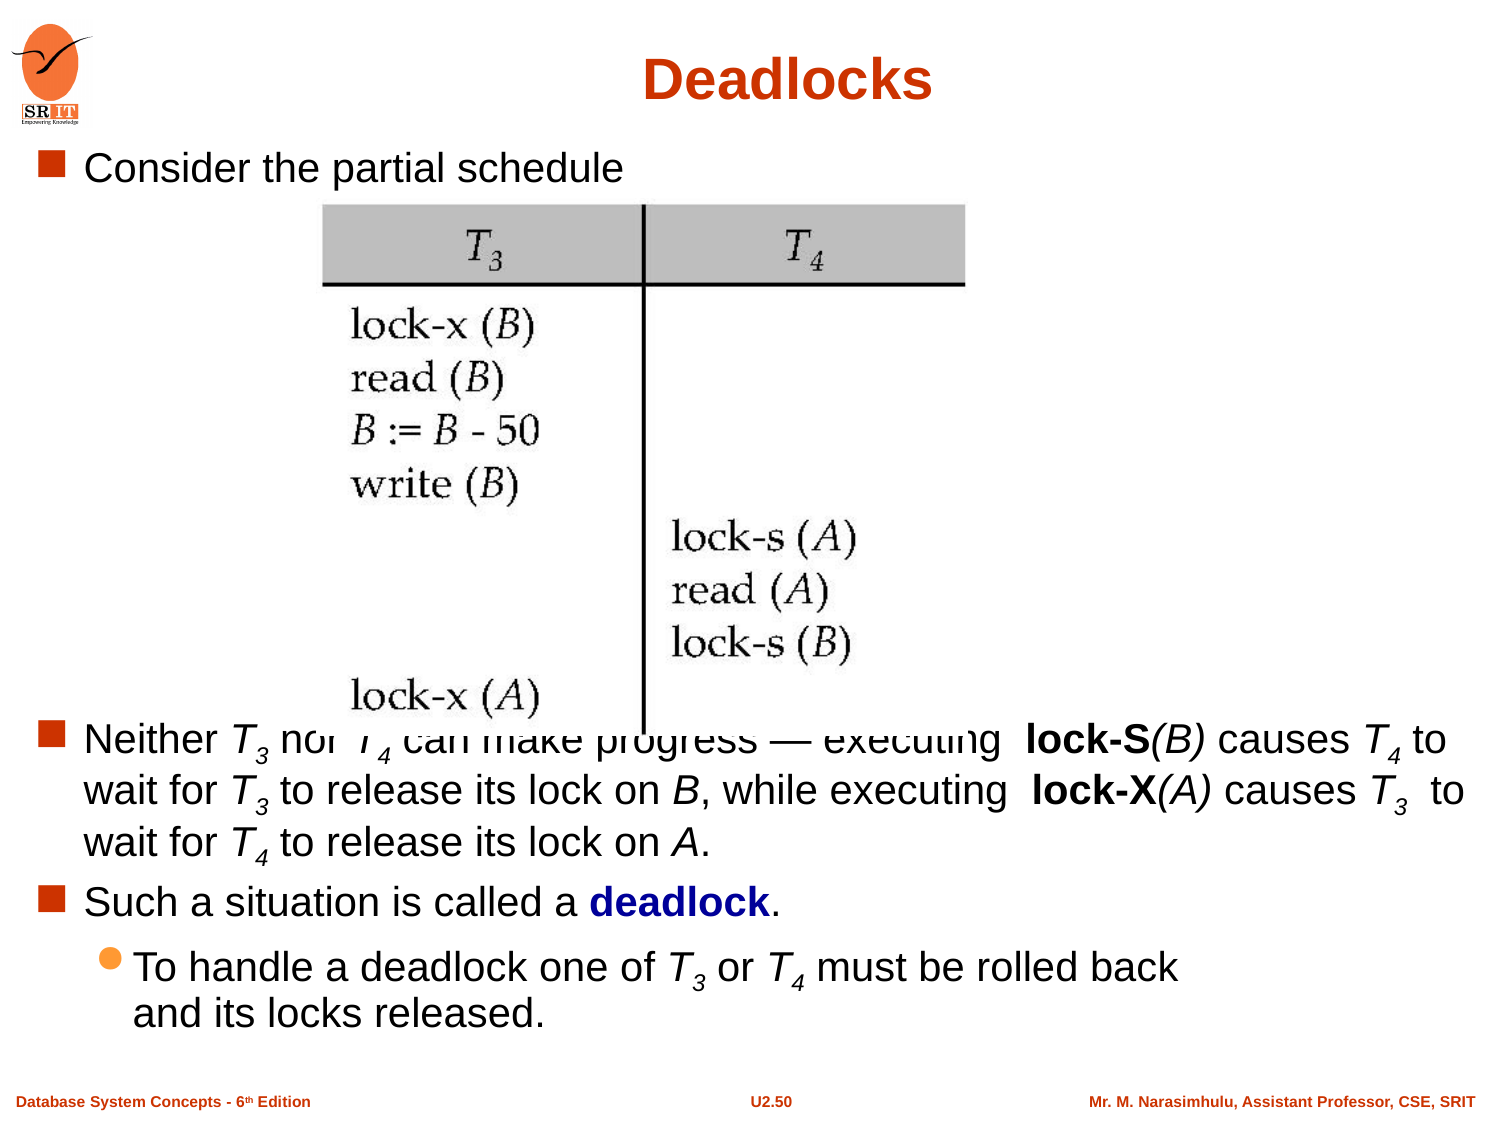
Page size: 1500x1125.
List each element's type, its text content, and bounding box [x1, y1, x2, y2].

picture [11, 19, 93, 128]
list Consider the partial schedule Neither T3 nor T4 can make progress — executing lock-S(B) causes T4 to wait for T3 to release its lock on B, while executing lock-X(A) causes T3 to wait for T4 to release its lock on A. Such a situation is called a deadlock. To handle a deadlock one of T3 or T4 must be rolled back and its locks released. [26, 138, 1482, 1071]
title Deadlocks [125, 18, 1452, 120]
picture [316, 198, 968, 736]
